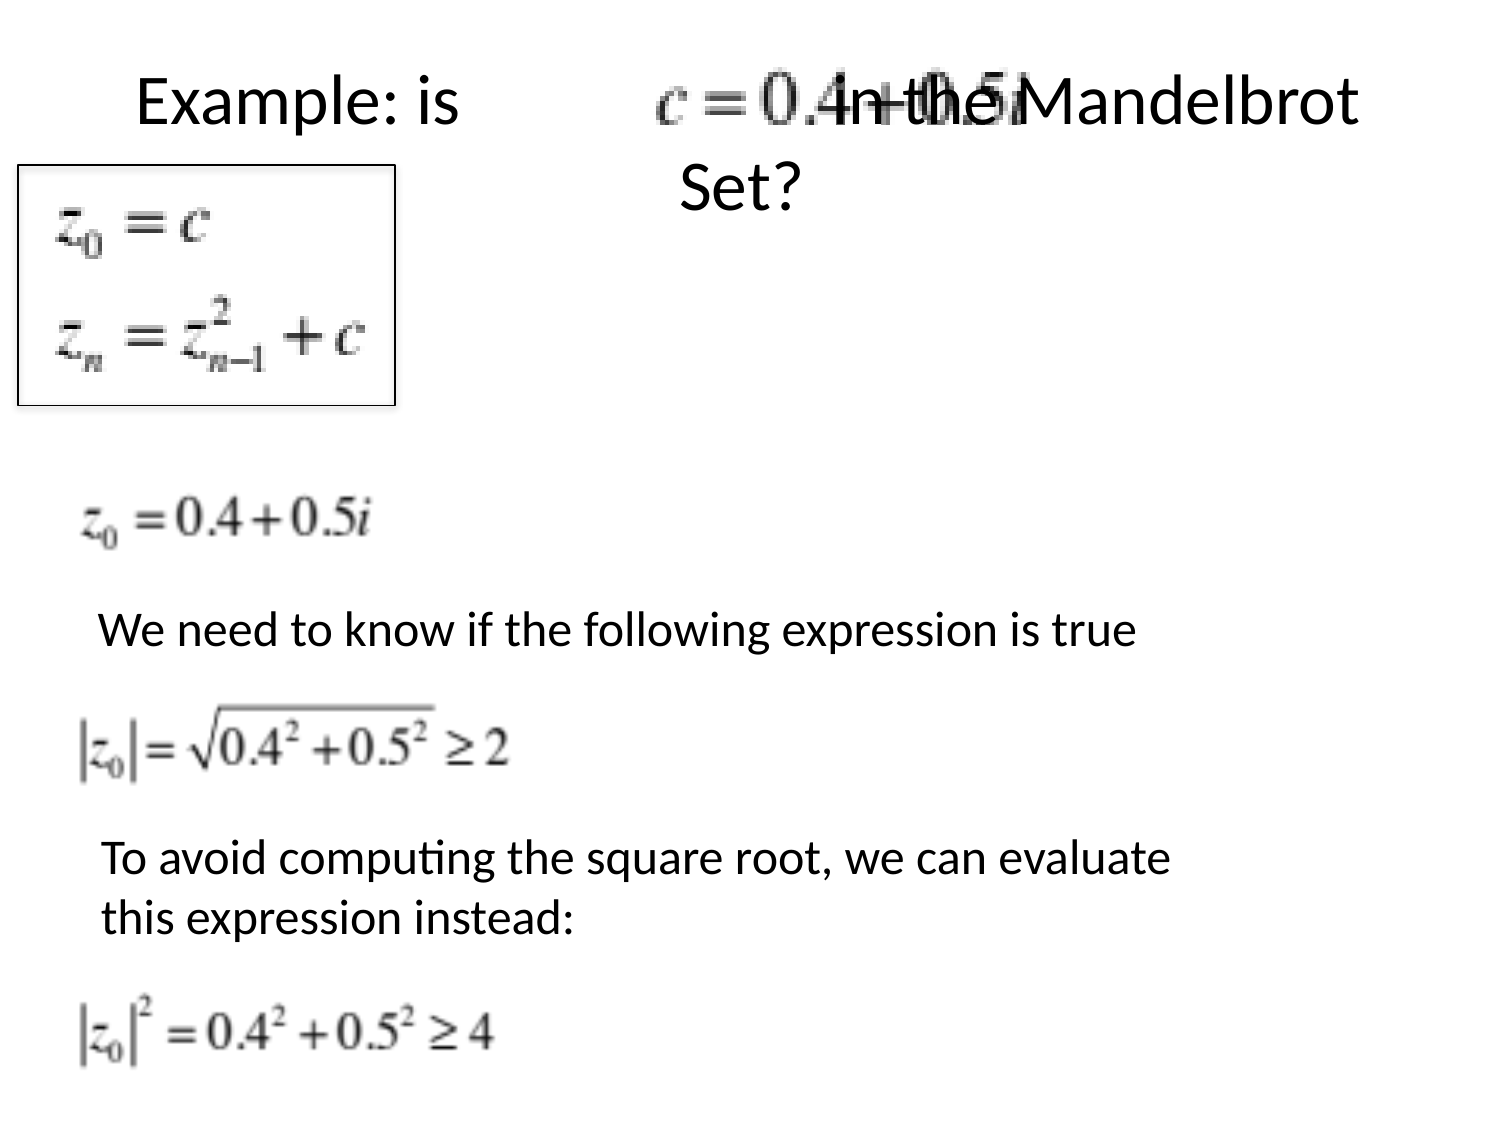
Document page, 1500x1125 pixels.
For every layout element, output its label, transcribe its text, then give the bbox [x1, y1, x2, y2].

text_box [74, 484, 378, 559]
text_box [17, 164, 396, 406]
text_box We need to know if the following expression is true [82, 588, 1153, 664]
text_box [74, 983, 499, 1071]
text_box To avoid computing the square root, we can evaluate this expression instead: [86, 816, 1187, 952]
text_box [647, 52, 1032, 136]
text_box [74, 695, 516, 787]
title Example: is in the Mandelbrot Set? [75, 45, 1425, 233]
